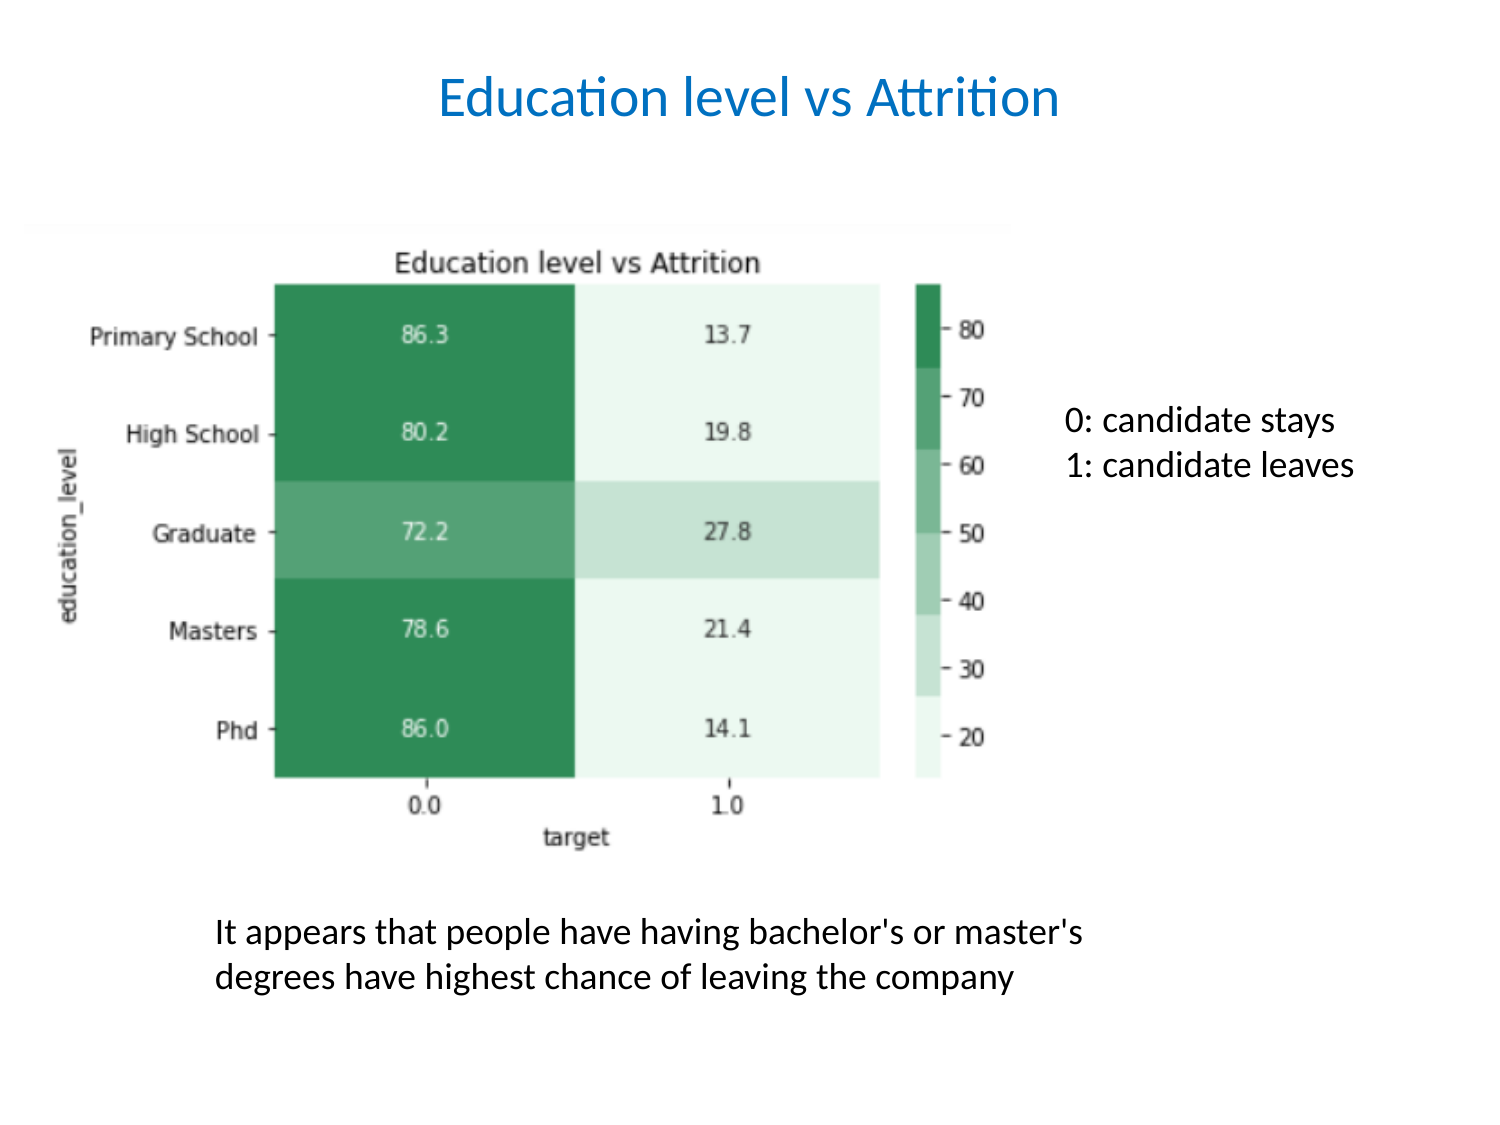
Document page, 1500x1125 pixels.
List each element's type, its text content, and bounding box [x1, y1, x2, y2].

title Education level vs Attrition [75, 50, 1425, 205]
text_box It appears that people have having bachelor's or master's degrees have highest chance of leaving the company [199, 899, 1188, 1005]
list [24, 224, 1011, 876]
text_box 0: candidate stays 1: candidate leaves [1049, 387, 1500, 493]
